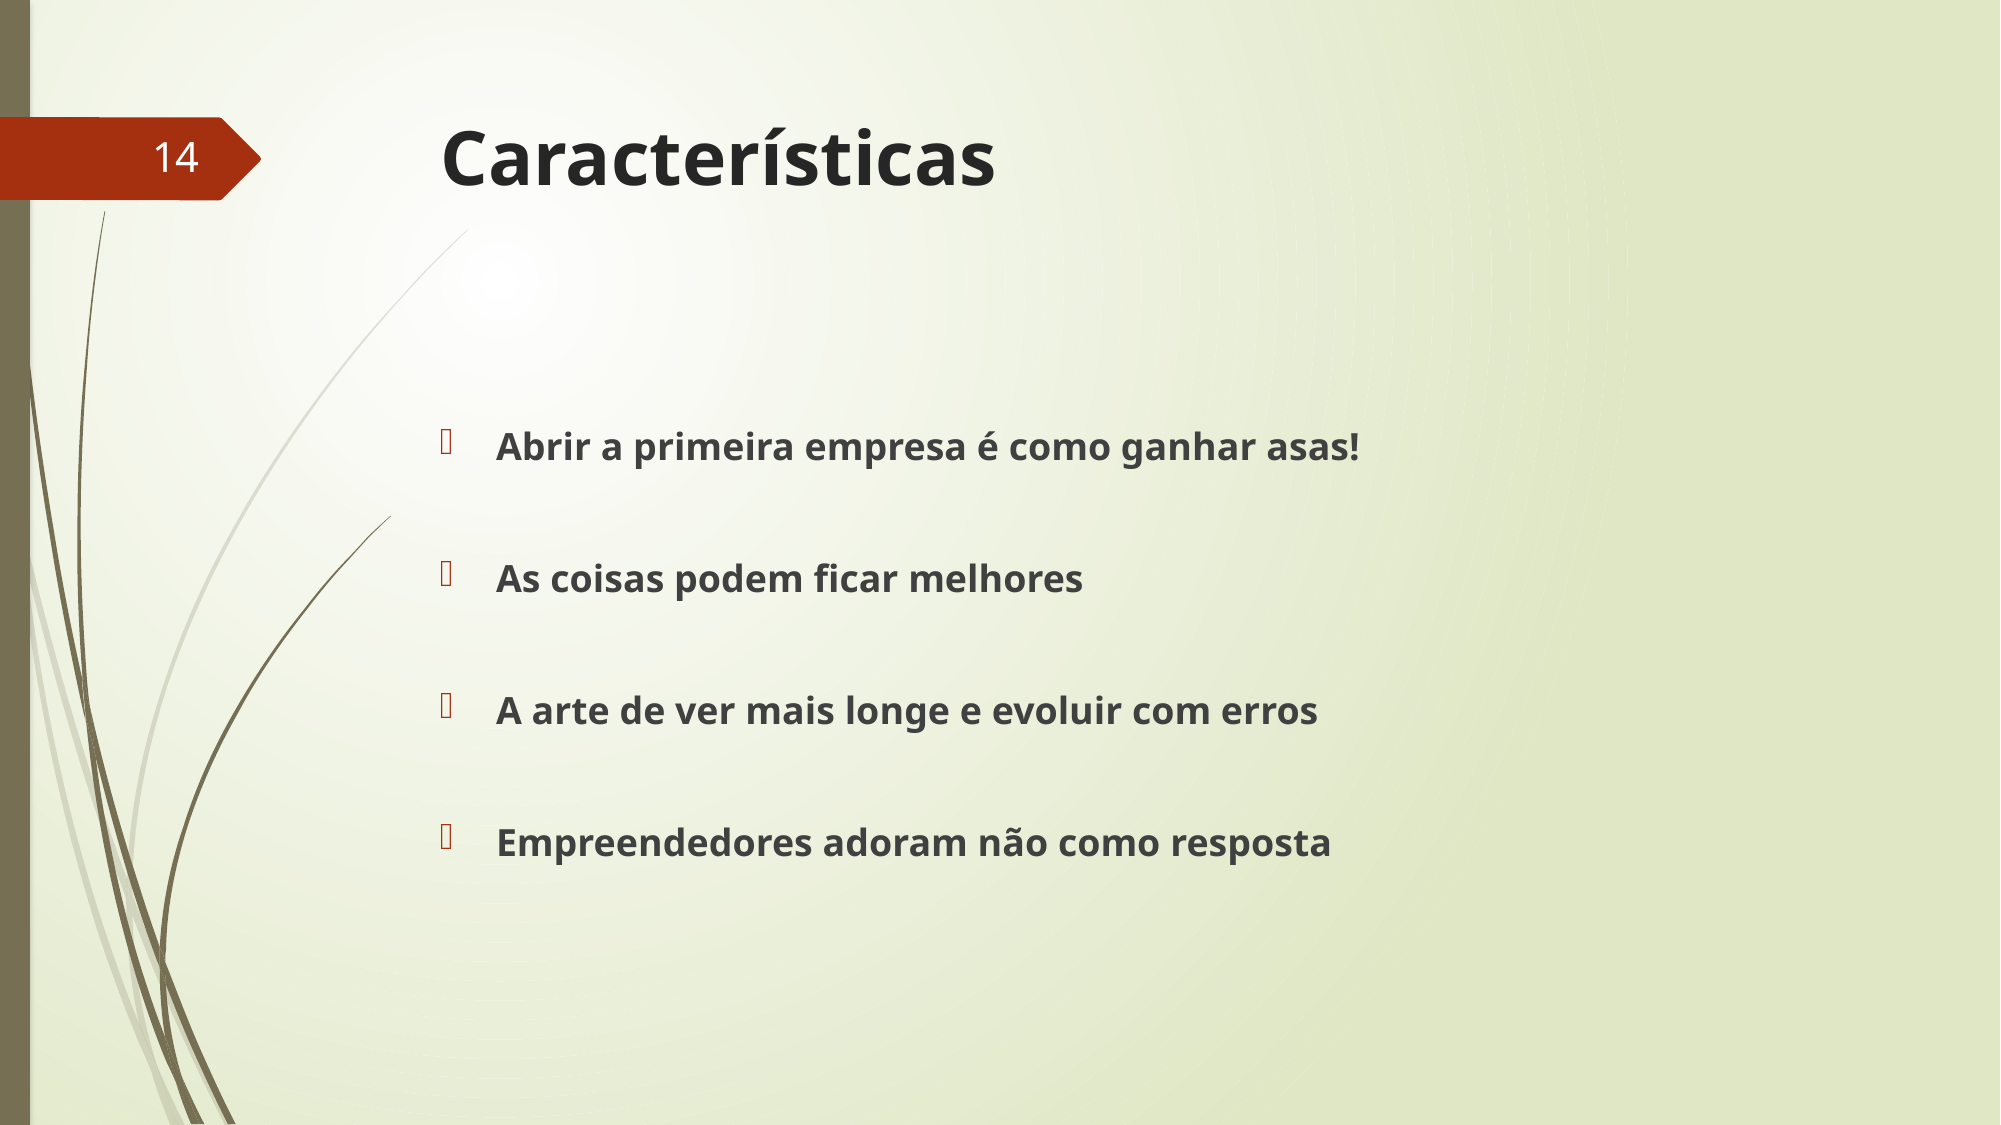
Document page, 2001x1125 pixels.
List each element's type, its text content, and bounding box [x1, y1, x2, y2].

slide_number 14 [87, 129, 216, 190]
title Características [425, 102, 1888, 313]
list Abrir a primeira empresa é como ganhar asas! As coisas podem ficar melhores A arte de ver mais longe e evoluir com erros Empreendedores adoram não como resposta [424, 350, 1888, 970]
